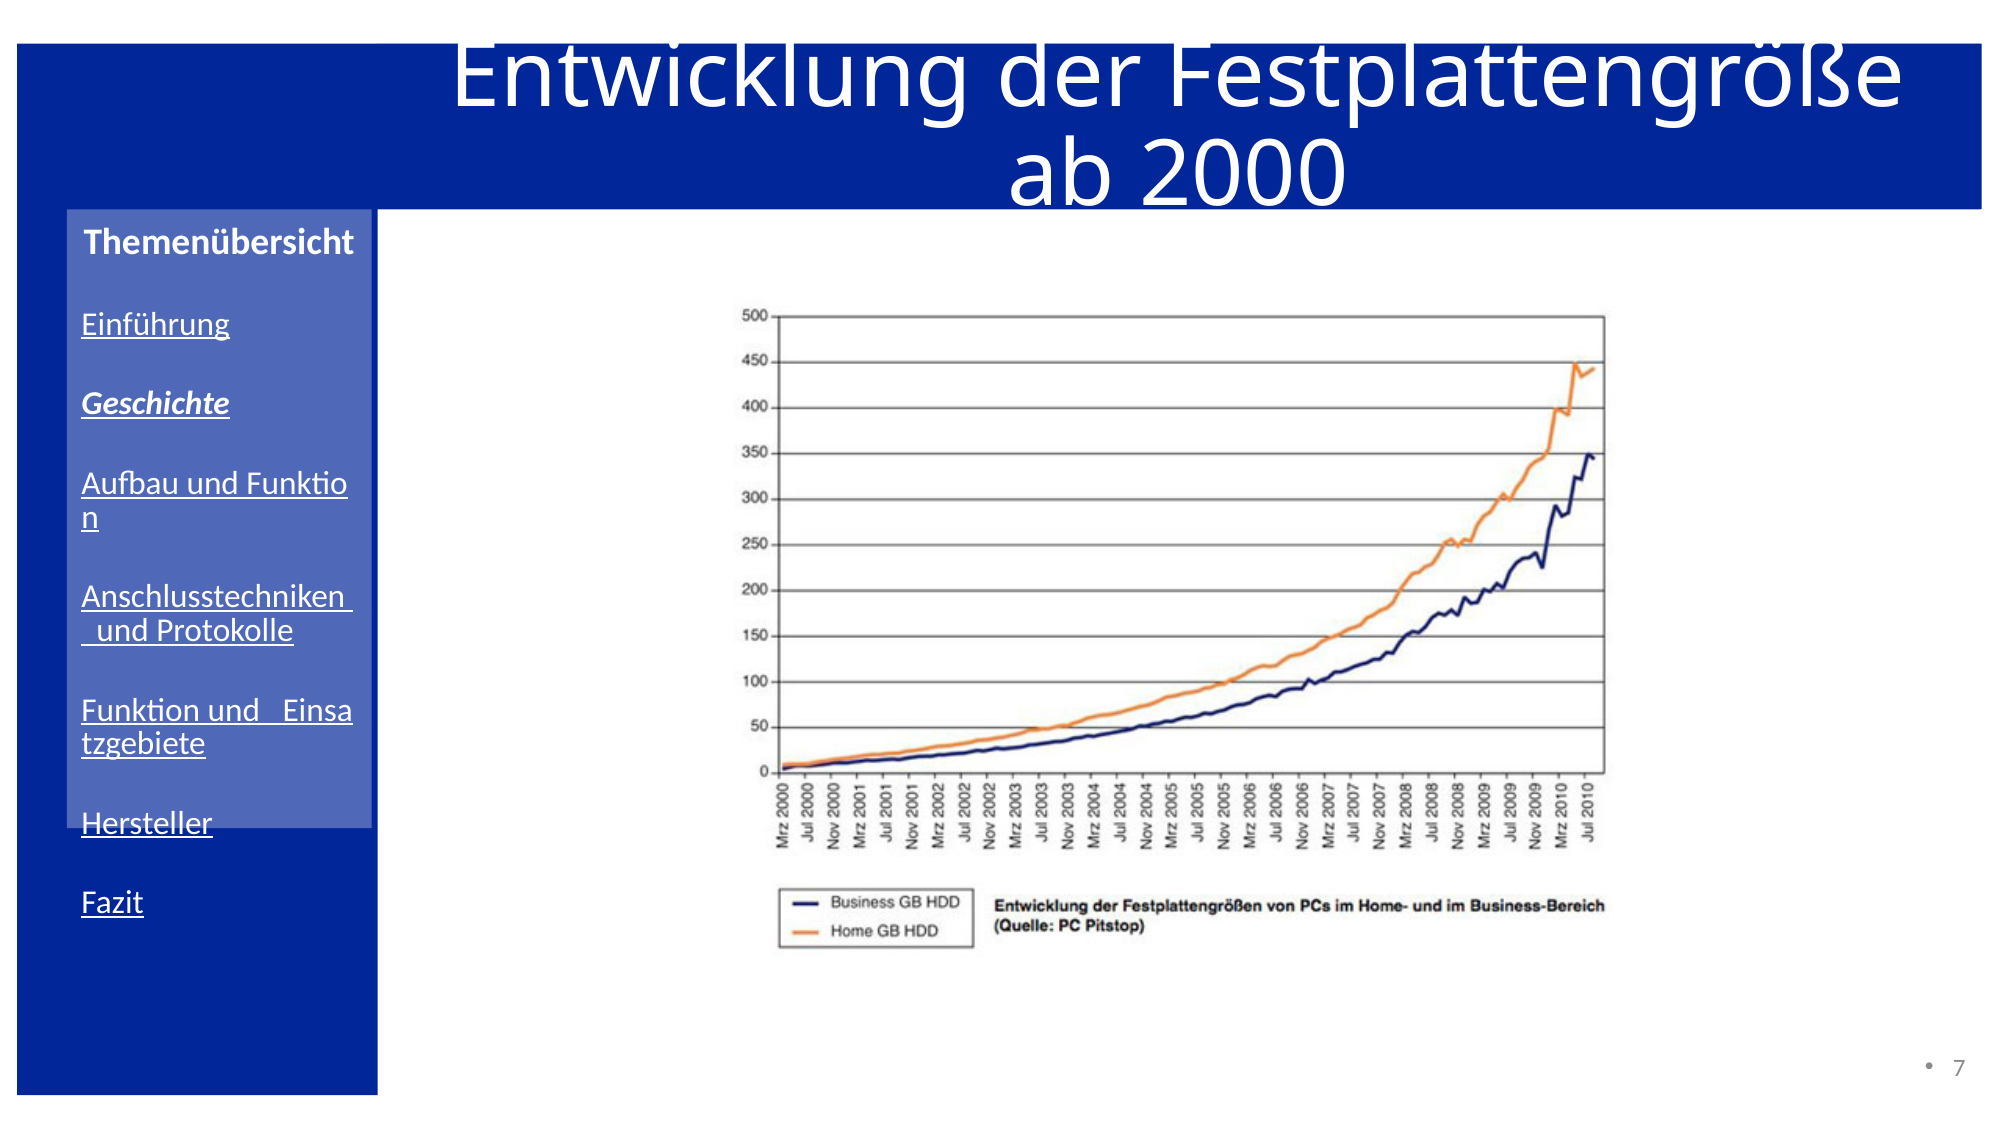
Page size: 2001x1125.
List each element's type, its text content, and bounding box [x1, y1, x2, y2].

title Entwicklung der Festplattengröße ab 2000 [376, 43, 1981, 210]
slide_number 7 [1530, 1036, 1981, 1096]
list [709, 281, 1648, 965]
